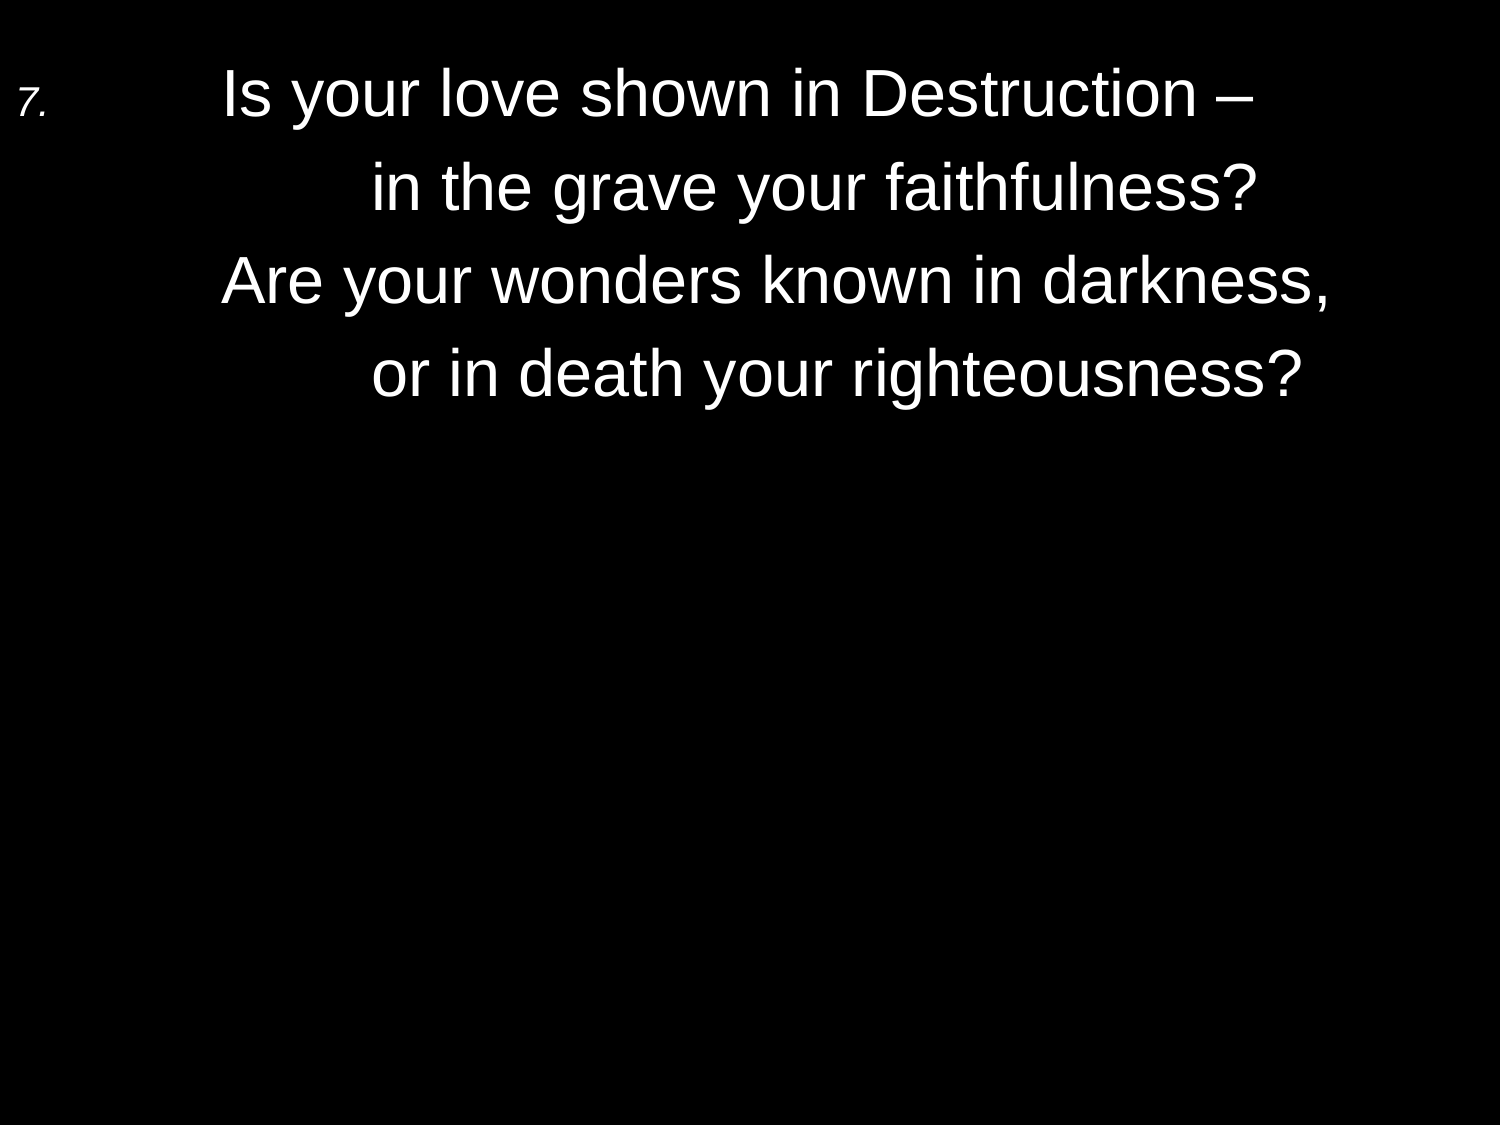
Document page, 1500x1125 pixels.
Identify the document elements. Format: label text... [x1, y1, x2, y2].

list 7. Is your love shown in Destruction – in the grave your faithfulness? Are your wonders known in darkness, or in death your righteousness? [0, 42, 1500, 1047]
